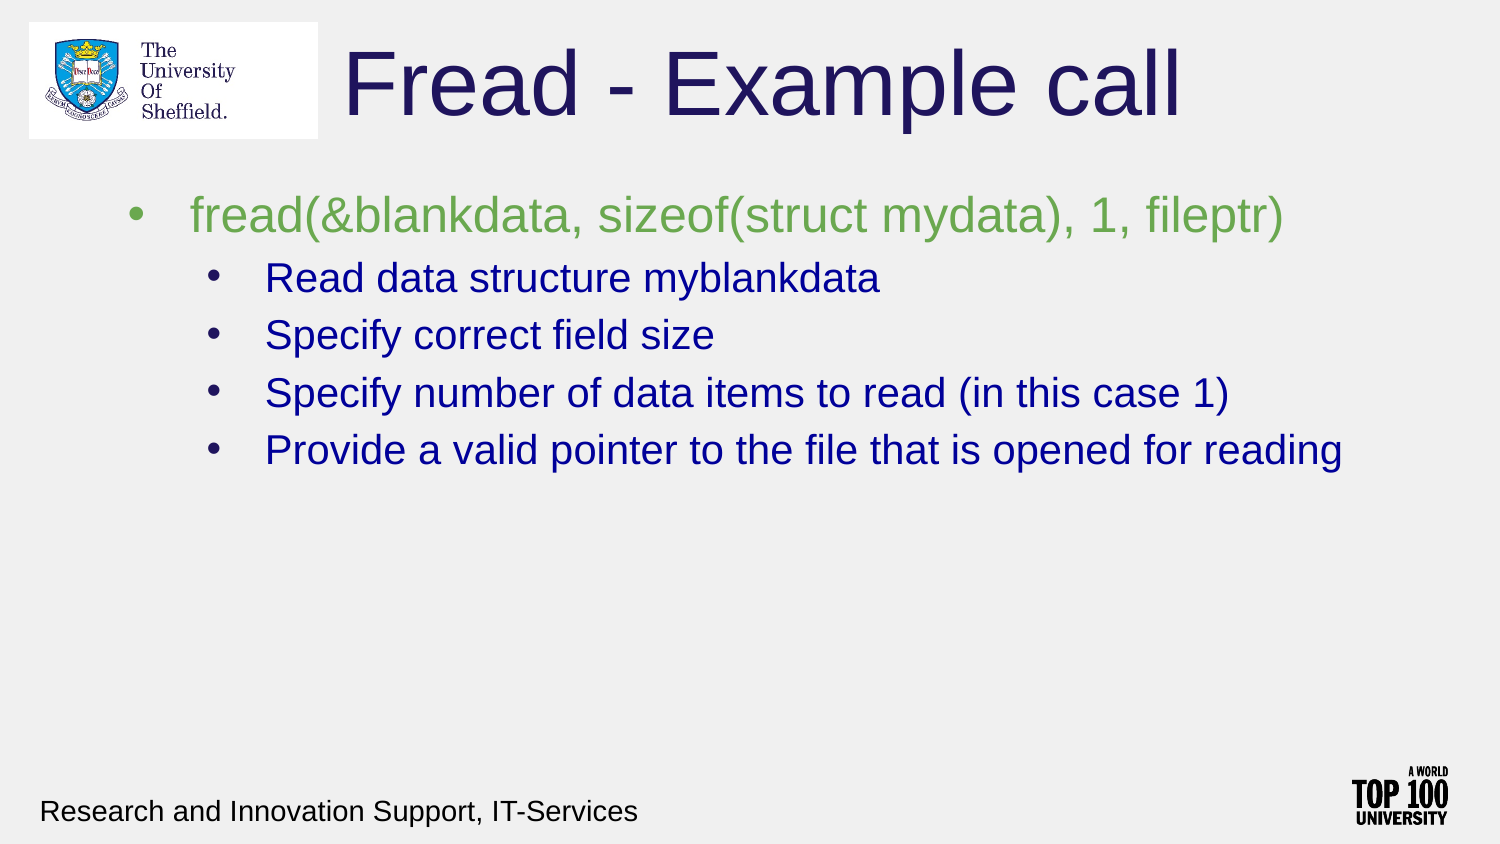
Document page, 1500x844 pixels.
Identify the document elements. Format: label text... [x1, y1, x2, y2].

picture [29, 22, 318, 139]
list fread(&blankdata, sizeof(struct mydata), 1, fileptr) Read data structure myblankdata Specify correct field size Specify number of data items to read (in this case 1) Provide a valid pointer to the file that is opened for reading [99, 166, 1450, 750]
title Fread - Example call [327, 35, 1500, 129]
picture [1352, 766, 1448, 825]
